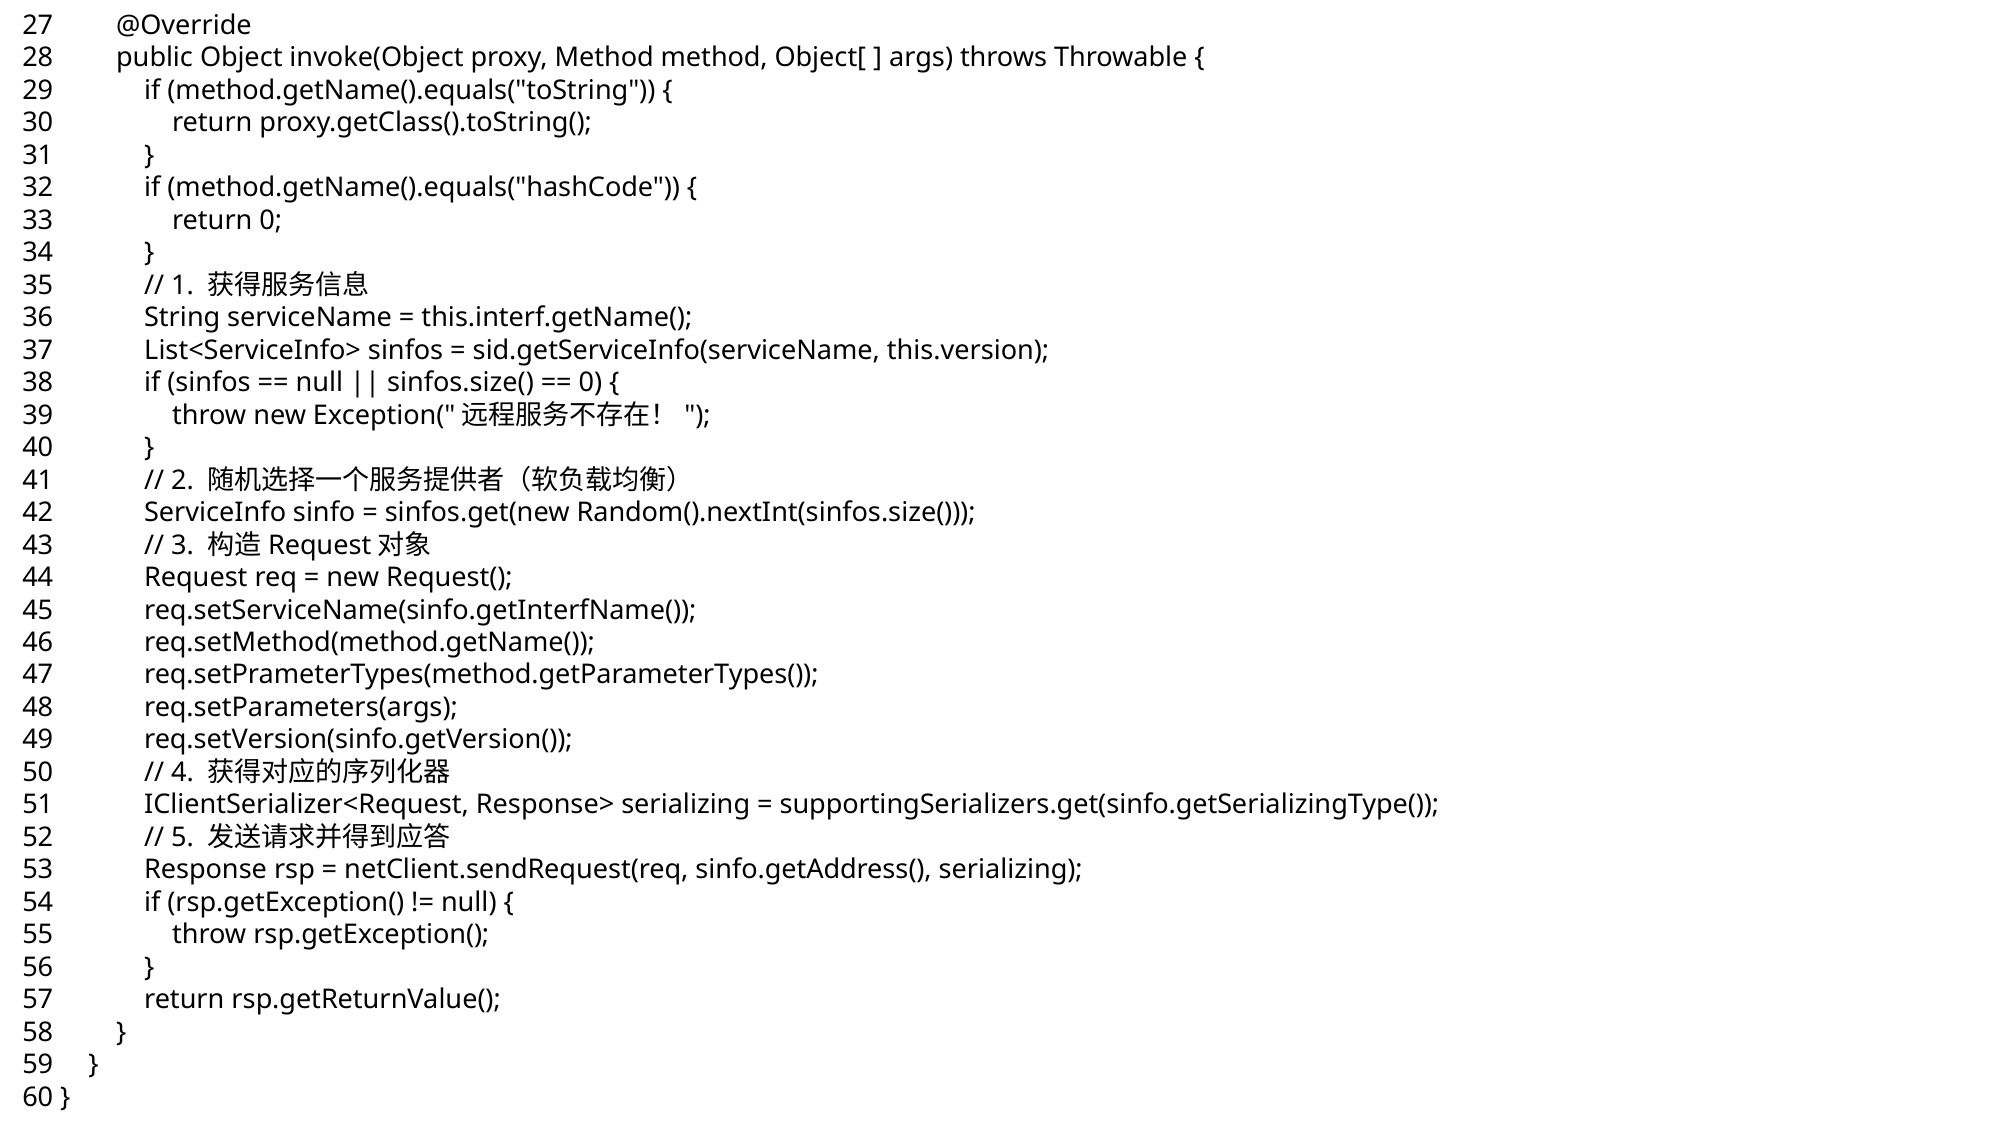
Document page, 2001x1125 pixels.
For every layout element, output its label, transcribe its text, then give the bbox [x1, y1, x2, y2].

text_box 27 @Override 28 public Object invoke(Object proxy, Method method, Object[ ] args) throws Throwable { 29 if (method.getName().equals("toString")) { 30 return proxy.getClass().toString(); 31 } 32 if (method.getName().equals("hashCode")) { 33 return 0; 34 } 35 // 1. 获得服务信息 36 String serviceName = this.interf.getName(); 37 List<ServiceInfo> sinfos = sid.getServiceInfo(serviceName, this.version); 38 if (sinfos == null || sinfos.size() == 0) { 39 throw new Exception("远程服务不存在！"); 40 } 41 // 2. 随机选择一个服务提供者（软负载均衡） 42 ServiceInfo sinfo = sinfos.get(new Random().nextInt(sinfos.size())); 43 // 3. 构造Request对象 44 Request req = new Request(); 45 req.setServiceName(sinfo.getInterfName()); 46 req.setMethod(method.getName()); 47 req.setPrameterTypes(method.getParameterTypes()); 48 req.setParameters(args); 49 req.setVersion(sinfo.getVersion()); 50 // 4. 获得对应的序列化器 51 IClientSerializer<Request, Response> serializing = supportingSerializers.get(sinfo.getSerializingType()); 52 // 5. 发送请求并得到应答 53 Response rsp = netClient.sendRequest(req, sinfo.getAddress(), serializing); 54 if (rsp.getException() != null) { 55 throw rsp.getException(); 56 } 57 return rsp.getReturnValue(); 58 } 59 } 60 } [7, 0, 1454, 1119]
